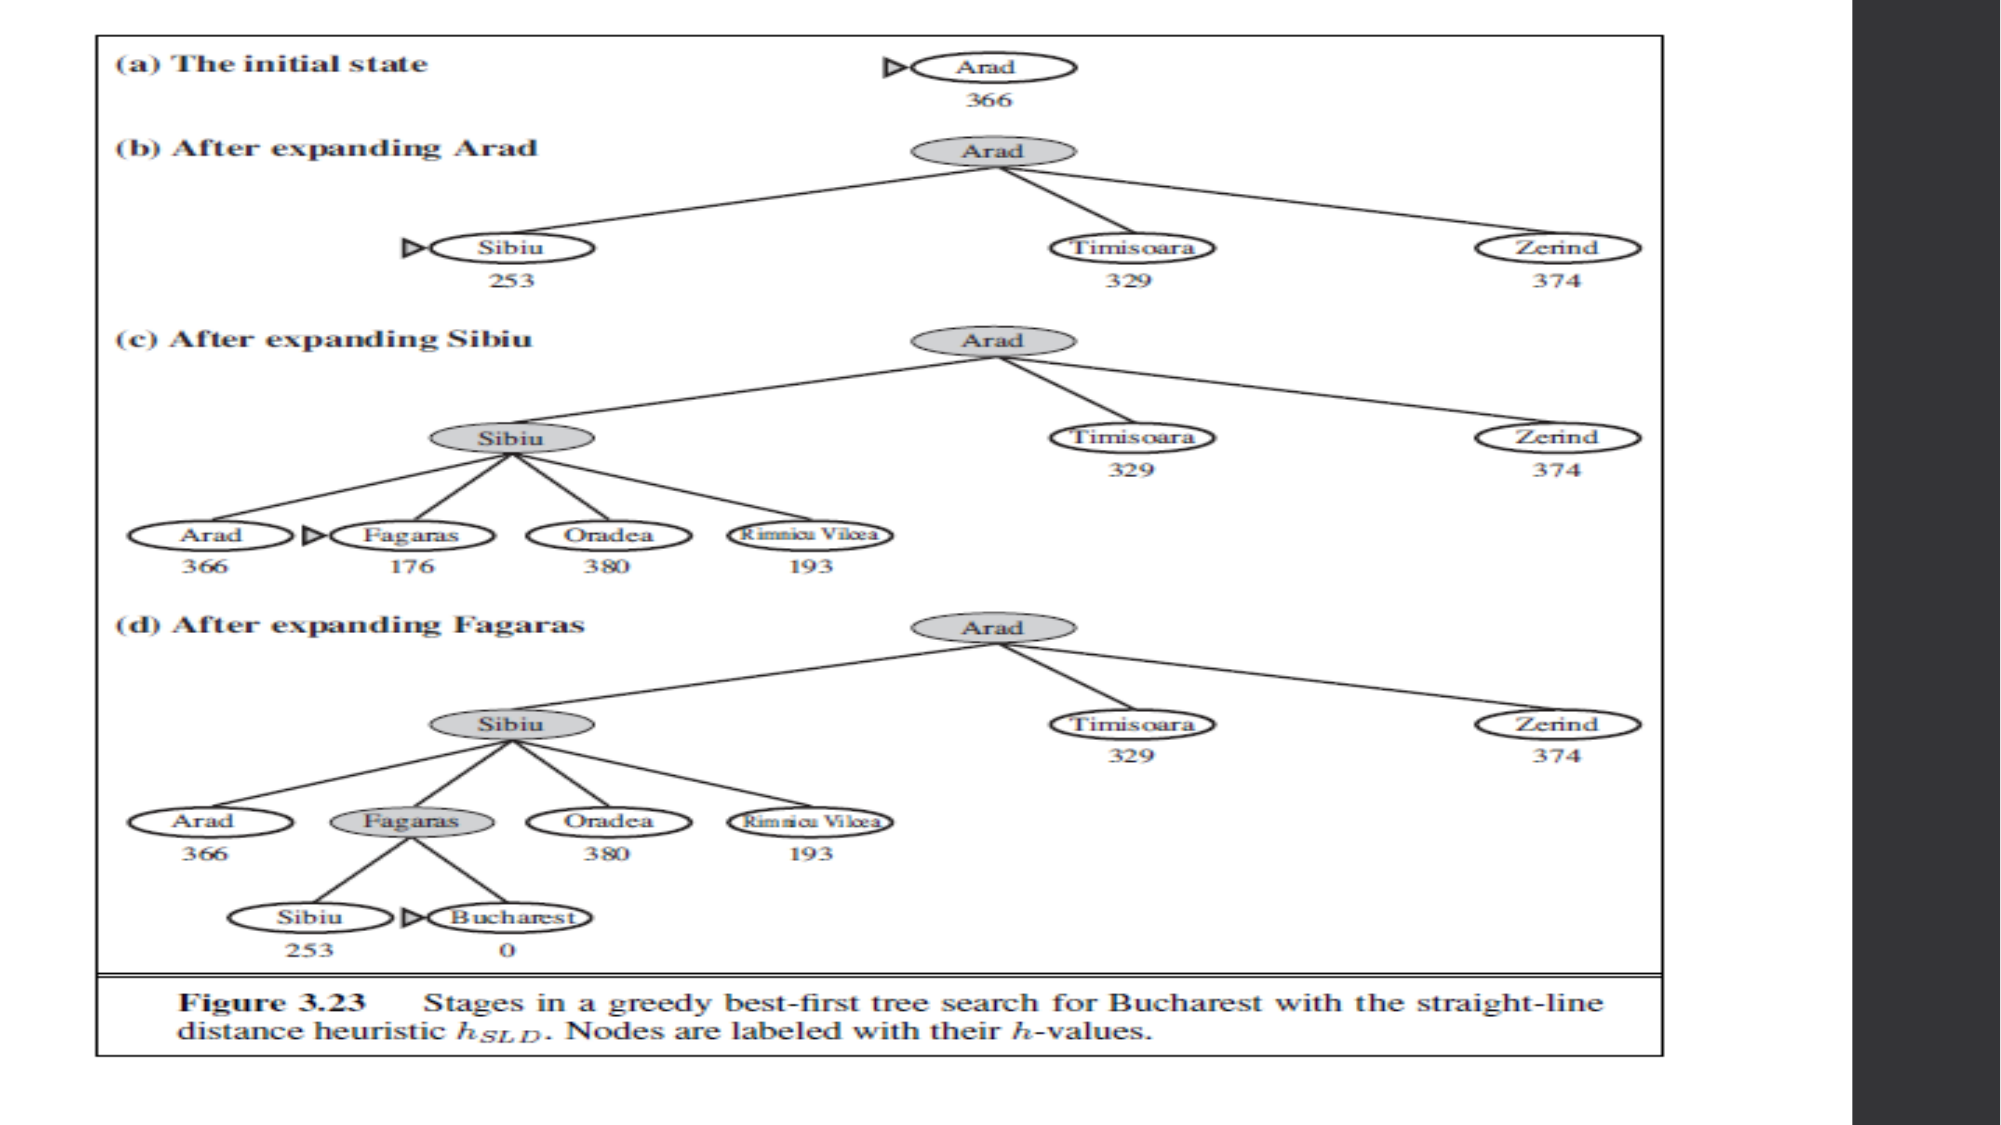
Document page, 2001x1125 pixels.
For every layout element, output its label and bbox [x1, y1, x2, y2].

list [59, 23, 1699, 1092]
